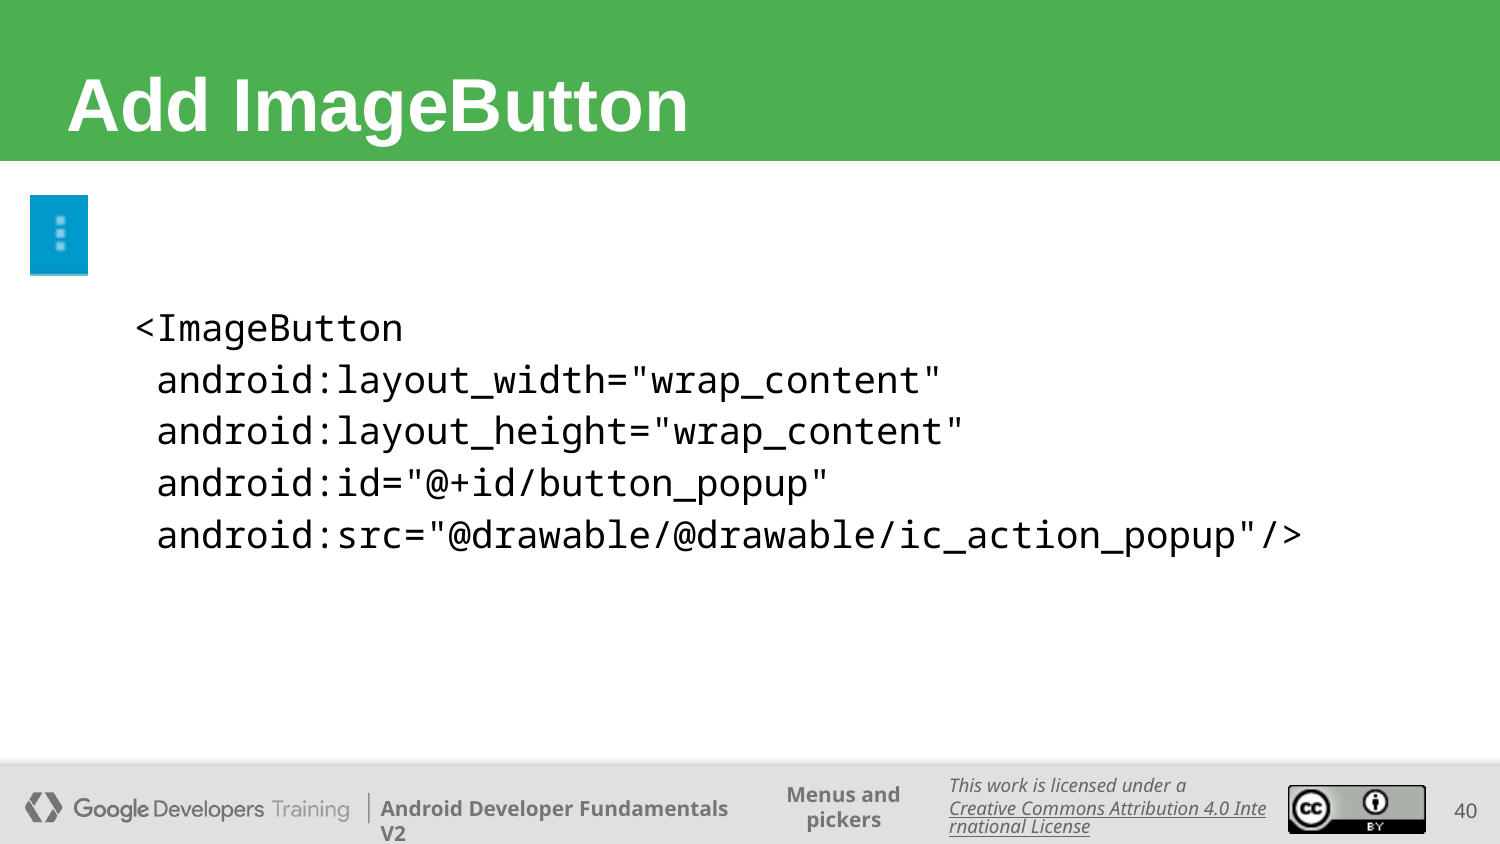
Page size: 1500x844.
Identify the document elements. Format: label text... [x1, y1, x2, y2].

title Add ImageButton [51, 28, 1472, 122]
picture [0, 161, 1500, 844]
slide_number ‹#› [1402, 777, 1493, 842]
list <ImageButton android:layout_width="wrap_content" android:layout_height="wrap_content" android:id="@+id/button_popup" android:src="@drawable/@drawable/ic_action_popup"/> [51, 195, 1449, 722]
